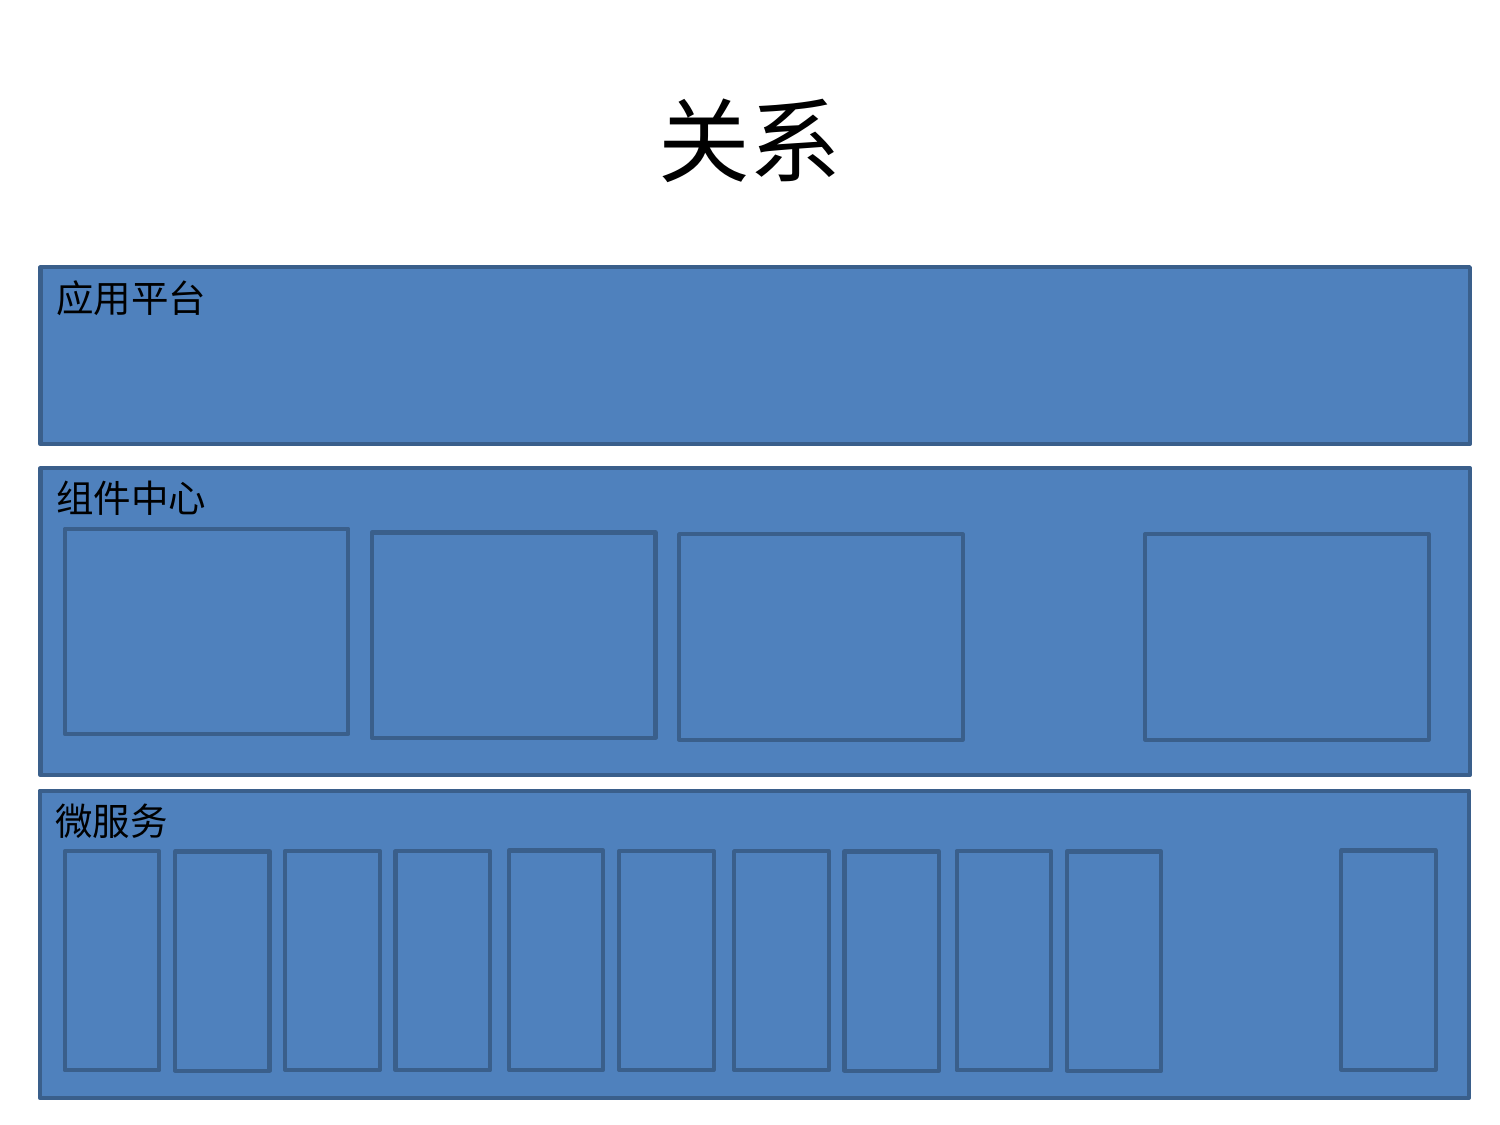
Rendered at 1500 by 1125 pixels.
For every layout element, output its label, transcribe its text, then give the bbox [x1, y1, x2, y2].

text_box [39, 790, 1470, 1098]
title 关系 [75, 45, 1425, 233]
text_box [40, 266, 1471, 445]
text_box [40, 467, 1471, 776]
